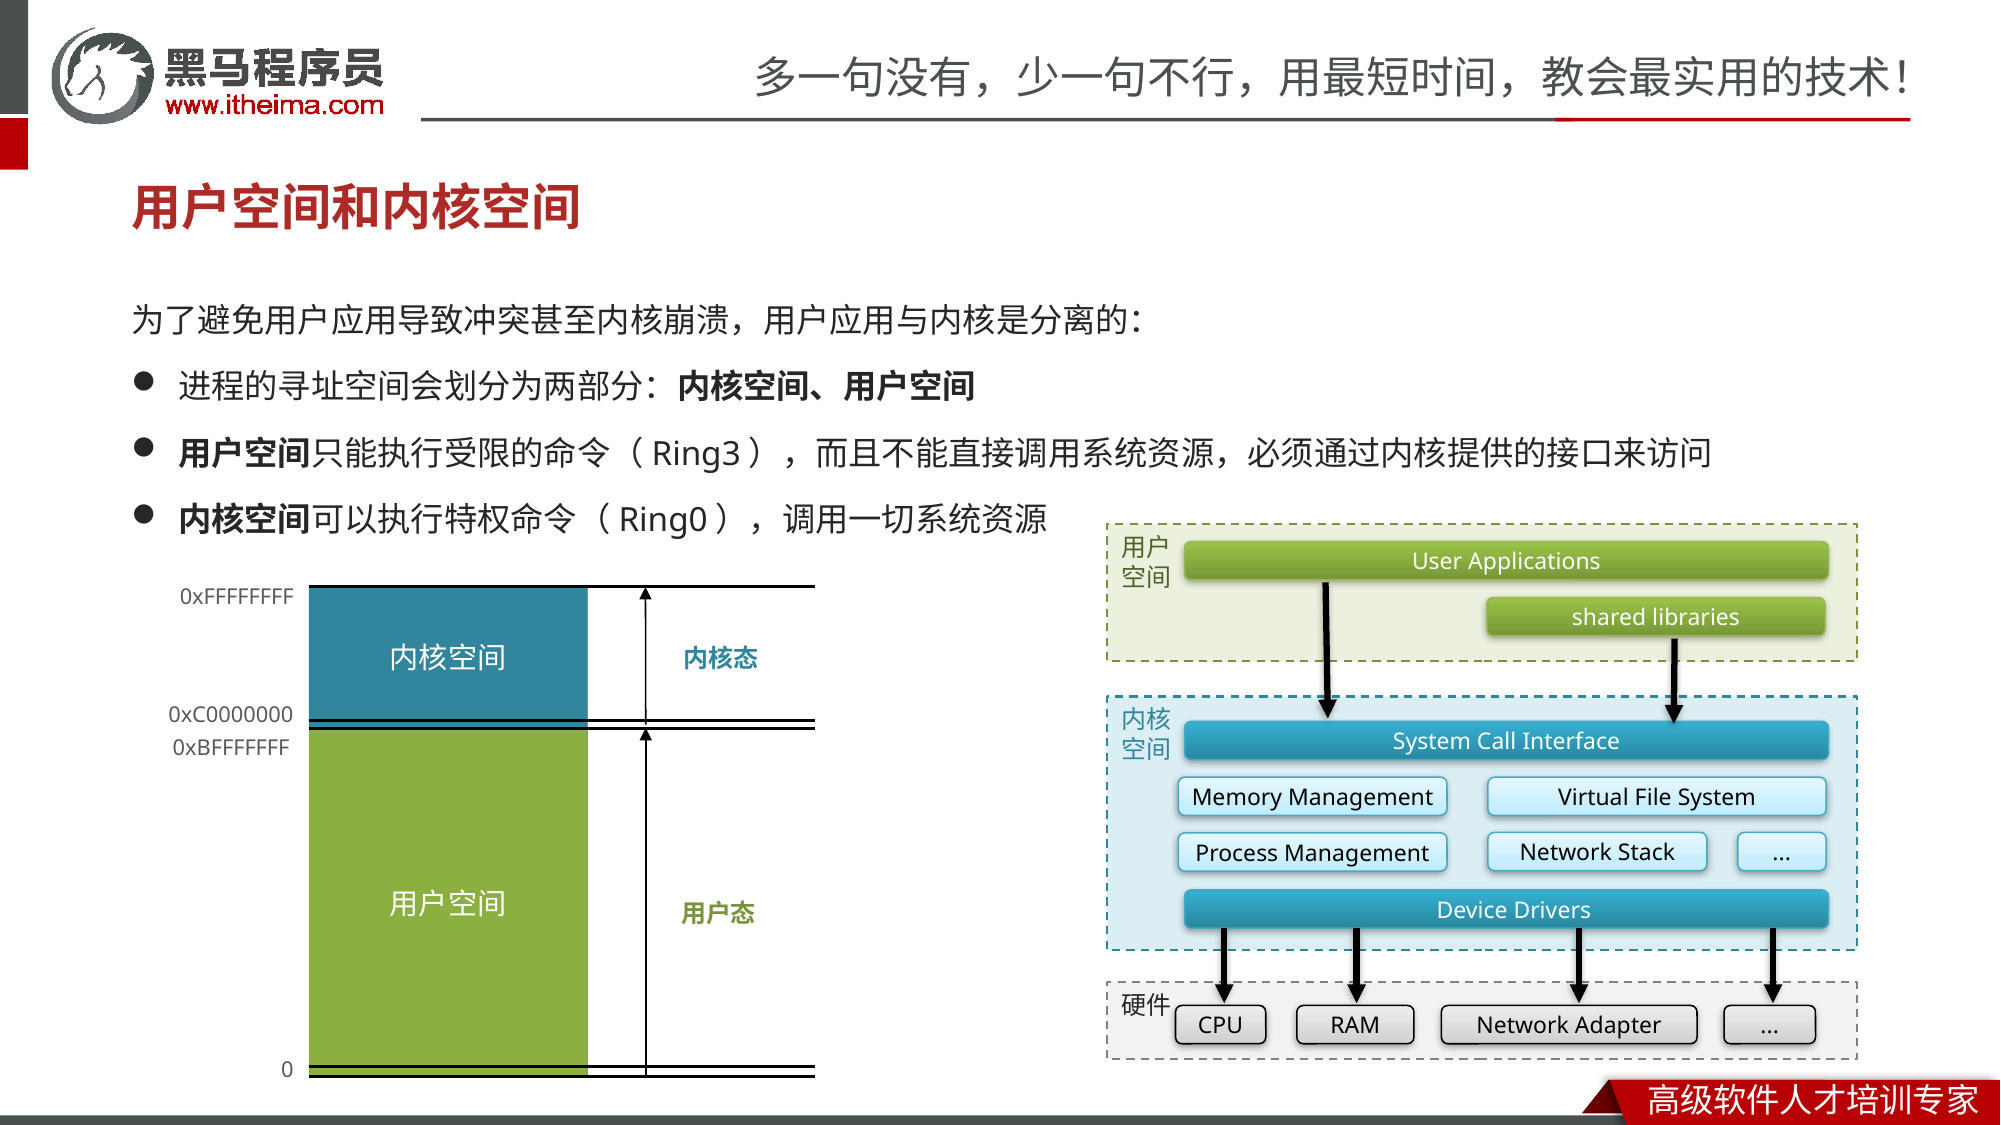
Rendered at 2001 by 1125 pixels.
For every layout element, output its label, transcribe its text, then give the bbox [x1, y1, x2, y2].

text_box 用户 空间 [1105, 522, 1859, 663]
text_box 内核态 [668, 635, 774, 680]
text_box 0xBFFFFFFF [158, 734, 305, 768]
text_box ... [1736, 831, 1827, 872]
text_box 用户空间 [307, 732, 589, 1080]
text_box 用户态 [666, 890, 771, 935]
text_box 内核 空间 [1105, 694, 1859, 952]
text_box 内核空间 [307, 583, 589, 731]
text_box CPU [1174, 1004, 1267, 1045]
text_box 0 [266, 1048, 309, 1090]
title 用户空间和内核空间 [116, 173, 1872, 238]
text_box Network Adapter [1440, 1004, 1698, 1045]
text_box User Applications [1183, 540, 1830, 581]
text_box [1325, 582, 1329, 719]
text_box 0xC0000000 [153, 692, 307, 734]
text_box 0xFFFFFFFF [165, 575, 309, 616]
text_box ... [1723, 1004, 1817, 1045]
text_box Memory Management [1177, 776, 1448, 817]
text_box Device Drivers [1183, 889, 1830, 929]
text_box Network Stack [1487, 831, 1708, 872]
text_box 硬件 [1105, 980, 1859, 1061]
text_box Virtual File System [1487, 776, 1827, 817]
text_box System Call Interface [1183, 720, 1830, 761]
text_box Process Management [1177, 832, 1448, 872]
text_box shared libraries [1486, 596, 1826, 637]
list 为了避免用户应用导致冲突甚至内核崩溃，用户应用与内核是分离的： 进程的寻址空间会划分为两部分：内核空间、用户空间 用户空间只能执行受限的命令（Ring3），而且不能直接调用系统资源，必须通过内核提供的接口来访问 内核空间可以执行特权命令（Ring0），调用一切系统资源 [116, 271, 1921, 357]
text_box RAM [1296, 1004, 1415, 1045]
picture [50, 26, 384, 125]
